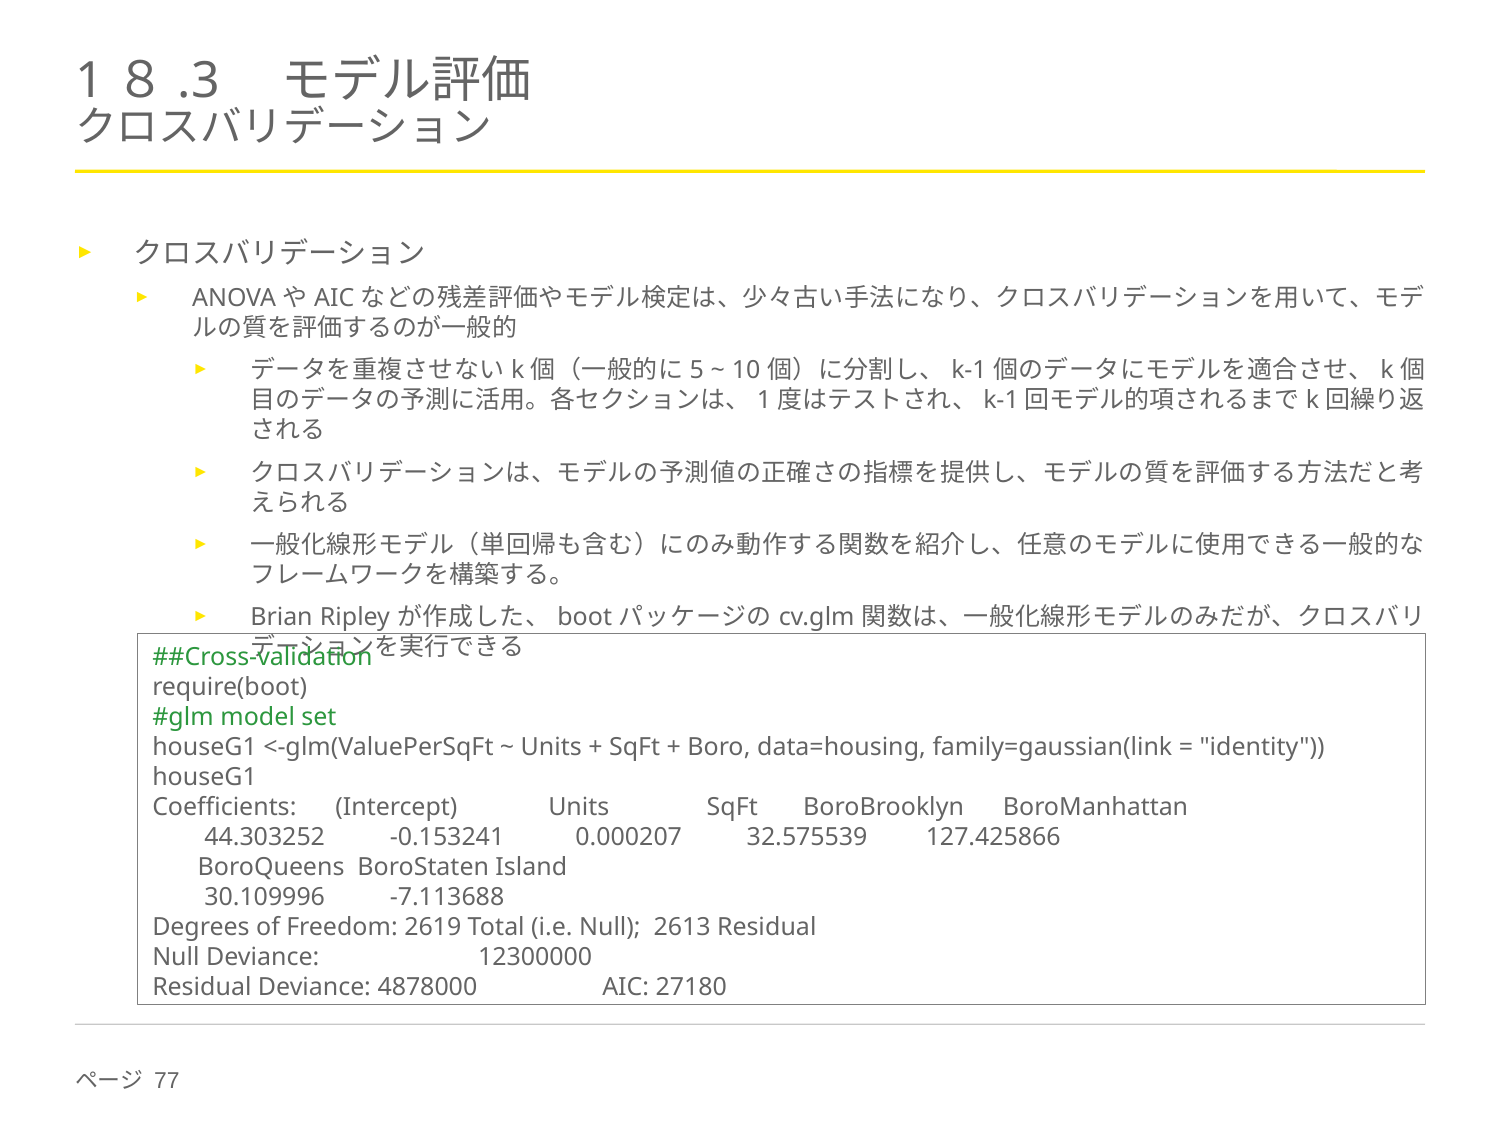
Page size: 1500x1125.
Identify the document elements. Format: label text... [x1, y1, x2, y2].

list クロスバリデーション ANOVAやAICなどの残差評価やモデル検定は、少々古い手法になり、クロスバリデーションを用いて、モデルの質を評価するのが一般的 データを重複させないk個（一般的に5 ~ 10個）に分割し、k-1個のデータにモデルを適合させ、k個目のデータの予測に活用。各セクションは、1度はテストされ、k-1回モデル的項されるまでk回繰り返される クロスバリデーションは、モデルの予測値の正確さの指標を提供し、モデルの質を評価する方法だと考えられる 一般化線形モデル（単回帰も含む）にのみ動作する関数を紹介し、任意のモデルに使用できる一般的なフレームワークを構築する。 Brian Ripleyが作成した、bootパッケージのcv.glm関数は、一般化線形モデルのみだが、クロスバリデーションを実行できる [75, 233, 1425, 1005]
title 1８.3 モデル評価 クロスバリデーション [75, 33, 1426, 175]
text_box ##Cross-validation require(boot) #glm model set houseG1 <-glm(ValuePerSqFt ~ Units + SqFt + Boro, data=housing, family=gaussian(link = "identity")) houseG1 Coefficients: (Intercept) Units SqFt BoroBrooklyn BoroManhattan 44.303252 -0.153241 0.000207 32.575539 127.425866 BoroQueens BoroStaten Island 30.109996 -7.113688 Degrees of Freedom: 2619 Total (i.e. Null); 2613 Residual Null Deviance: 12300000 Residual Deviance: 4878000 AIC: 27180 [135, 631, 1428, 1007]
